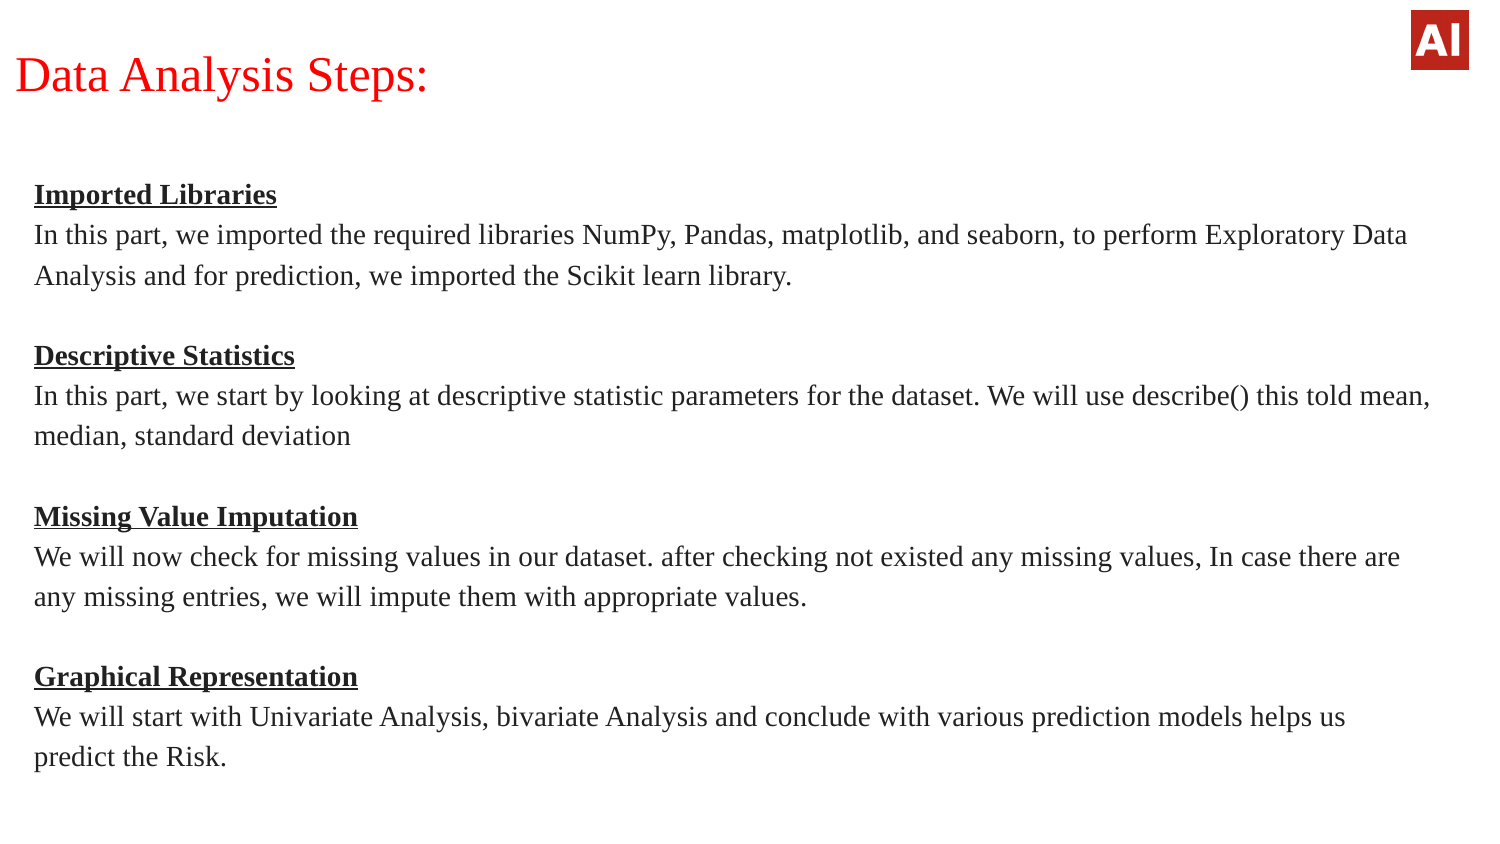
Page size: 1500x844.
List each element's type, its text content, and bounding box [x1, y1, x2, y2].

picture [1411, 10, 1469, 70]
list Imported Libraries In this part, we imported the required libraries NumPy, Pandas, matplotlib, and seaborn, to perform Exploratory Data Analysis and for prediction, we imported the Scikit learn library. Descriptive Statistics In this part, we start by looking at descriptive statistic parameters for the dataset. We will use describe() this told mean, median, standard deviation Missing Value Imputation We will now check for missing values in our dataset. after checking not existed any missing values, In case there are any missing entries, we will impute them with appropriate values. Graphical Representation We will start with Univariate Analysis, bivariate Analysis and conclude with various prediction models helps us predict the Risk. [0, 155, 1449, 716]
title Data Analysis Steps: [0, 26, 1449, 141]
